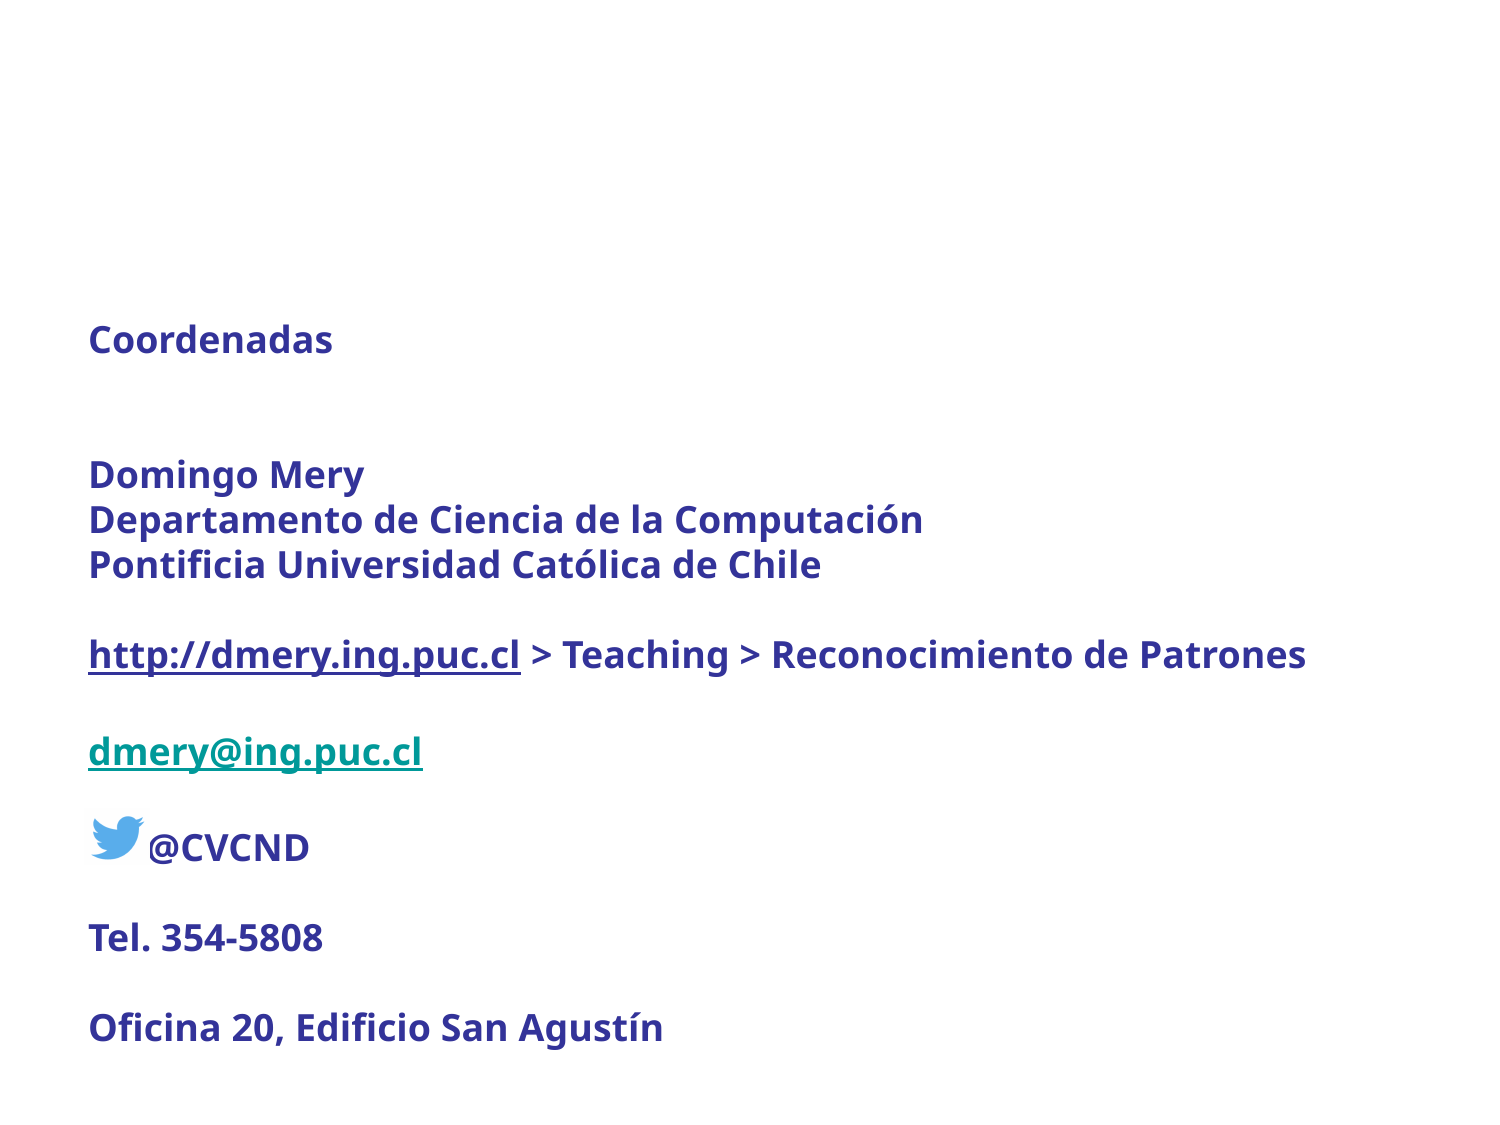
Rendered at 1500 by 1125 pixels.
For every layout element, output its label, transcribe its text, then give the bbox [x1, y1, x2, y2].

text_box Coordenadas Domingo Mery Departamento de Ciencia de la Computación Pontificia Universidad Católica de Chile http://dmery.ing.puc.cl > Teaching > Reconocimiento de Patrones dmery@ing.puc.cl @CVCND Tel. 354-5808 Oficina 20, Edificio San Agustín [73, 309, 1381, 1056]
picture [84, 808, 150, 865]
